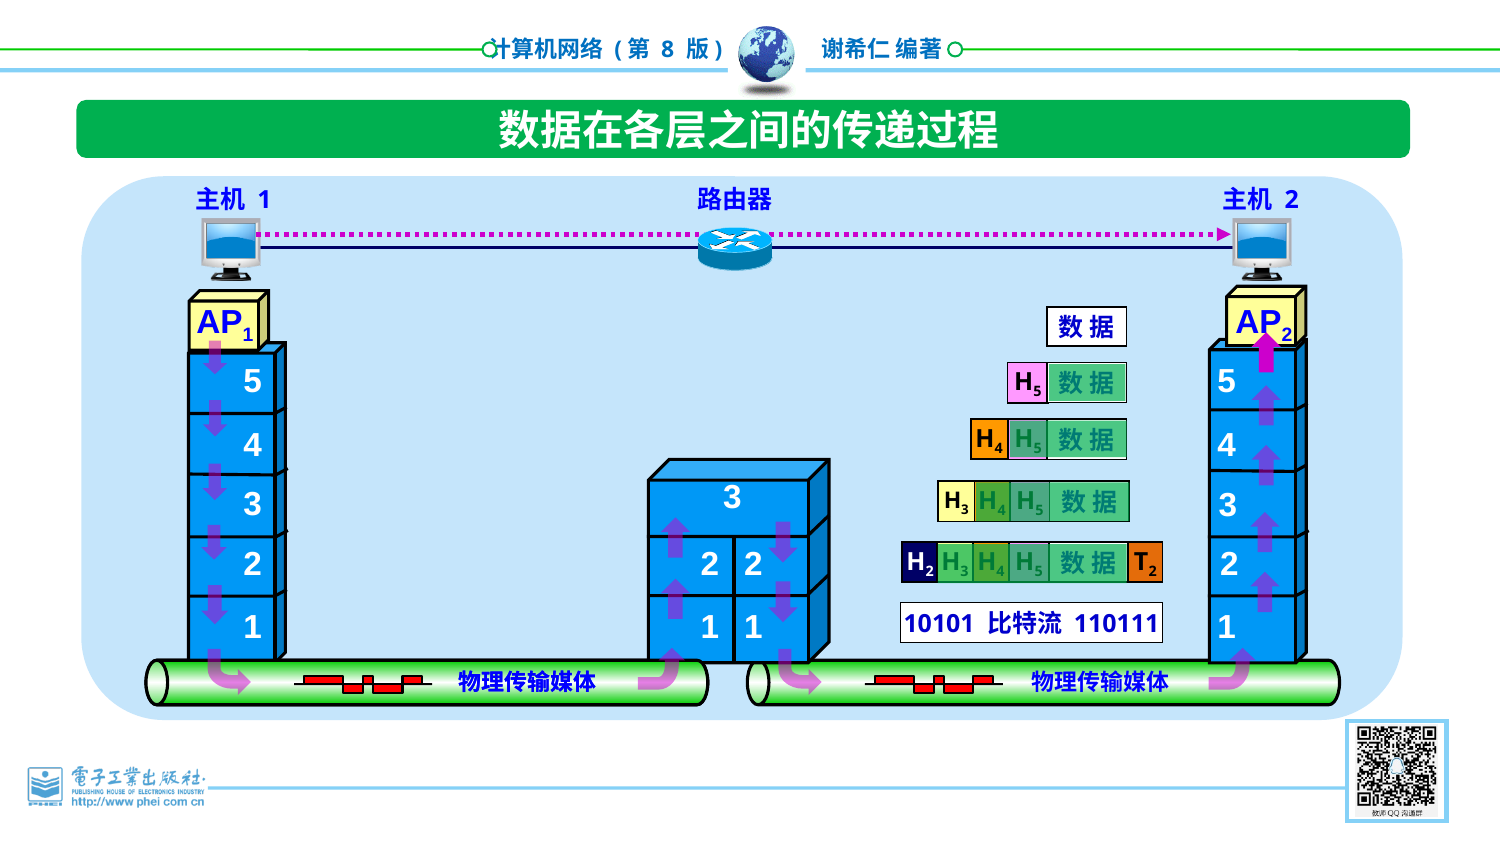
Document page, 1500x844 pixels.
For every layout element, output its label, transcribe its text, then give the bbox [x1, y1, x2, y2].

picture [23, 764, 208, 809]
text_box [970, 418, 1127, 460]
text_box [1007, 362, 1127, 403]
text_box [180, 290, 289, 663]
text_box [646, 459, 830, 663]
picture [1227, 214, 1296, 283]
text_box 数 据 [1046, 306, 1127, 346]
picture [196, 214, 265, 283]
text_box [778, 672, 822, 695]
list 数据在各层之间的传递过程 [204, 99, 1293, 158]
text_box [901, 541, 1163, 584]
text_box [208, 672, 251, 695]
text_box 路由器 [682, 176, 788, 221]
text_box [145, 660, 708, 705]
text_box 物理传输媒体 [443, 660, 612, 703]
picture [697, 226, 773, 242]
picture [697, 259, 773, 271]
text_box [937, 480, 1130, 522]
text_box [637, 672, 678, 690]
picture [737, 242, 759, 250]
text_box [864, 675, 1004, 693]
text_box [293, 675, 433, 693]
picture [738, 232, 758, 239]
text_box [79, 174, 1405, 723]
picture [736, 24, 796, 99]
text_box 10101 比特流 110111 [900, 602, 1163, 643]
text_box 主机 1 [180, 176, 287, 221]
picture [713, 232, 734, 238]
text_box 主机 2 [1208, 176, 1314, 221]
picture [712, 241, 732, 251]
picture [1355, 724, 1438, 817]
text_box 物理传输媒体 [1016, 660, 1185, 703]
text_box [1208, 671, 1249, 690]
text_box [1201, 285, 1309, 663]
text_box [747, 660, 1340, 705]
